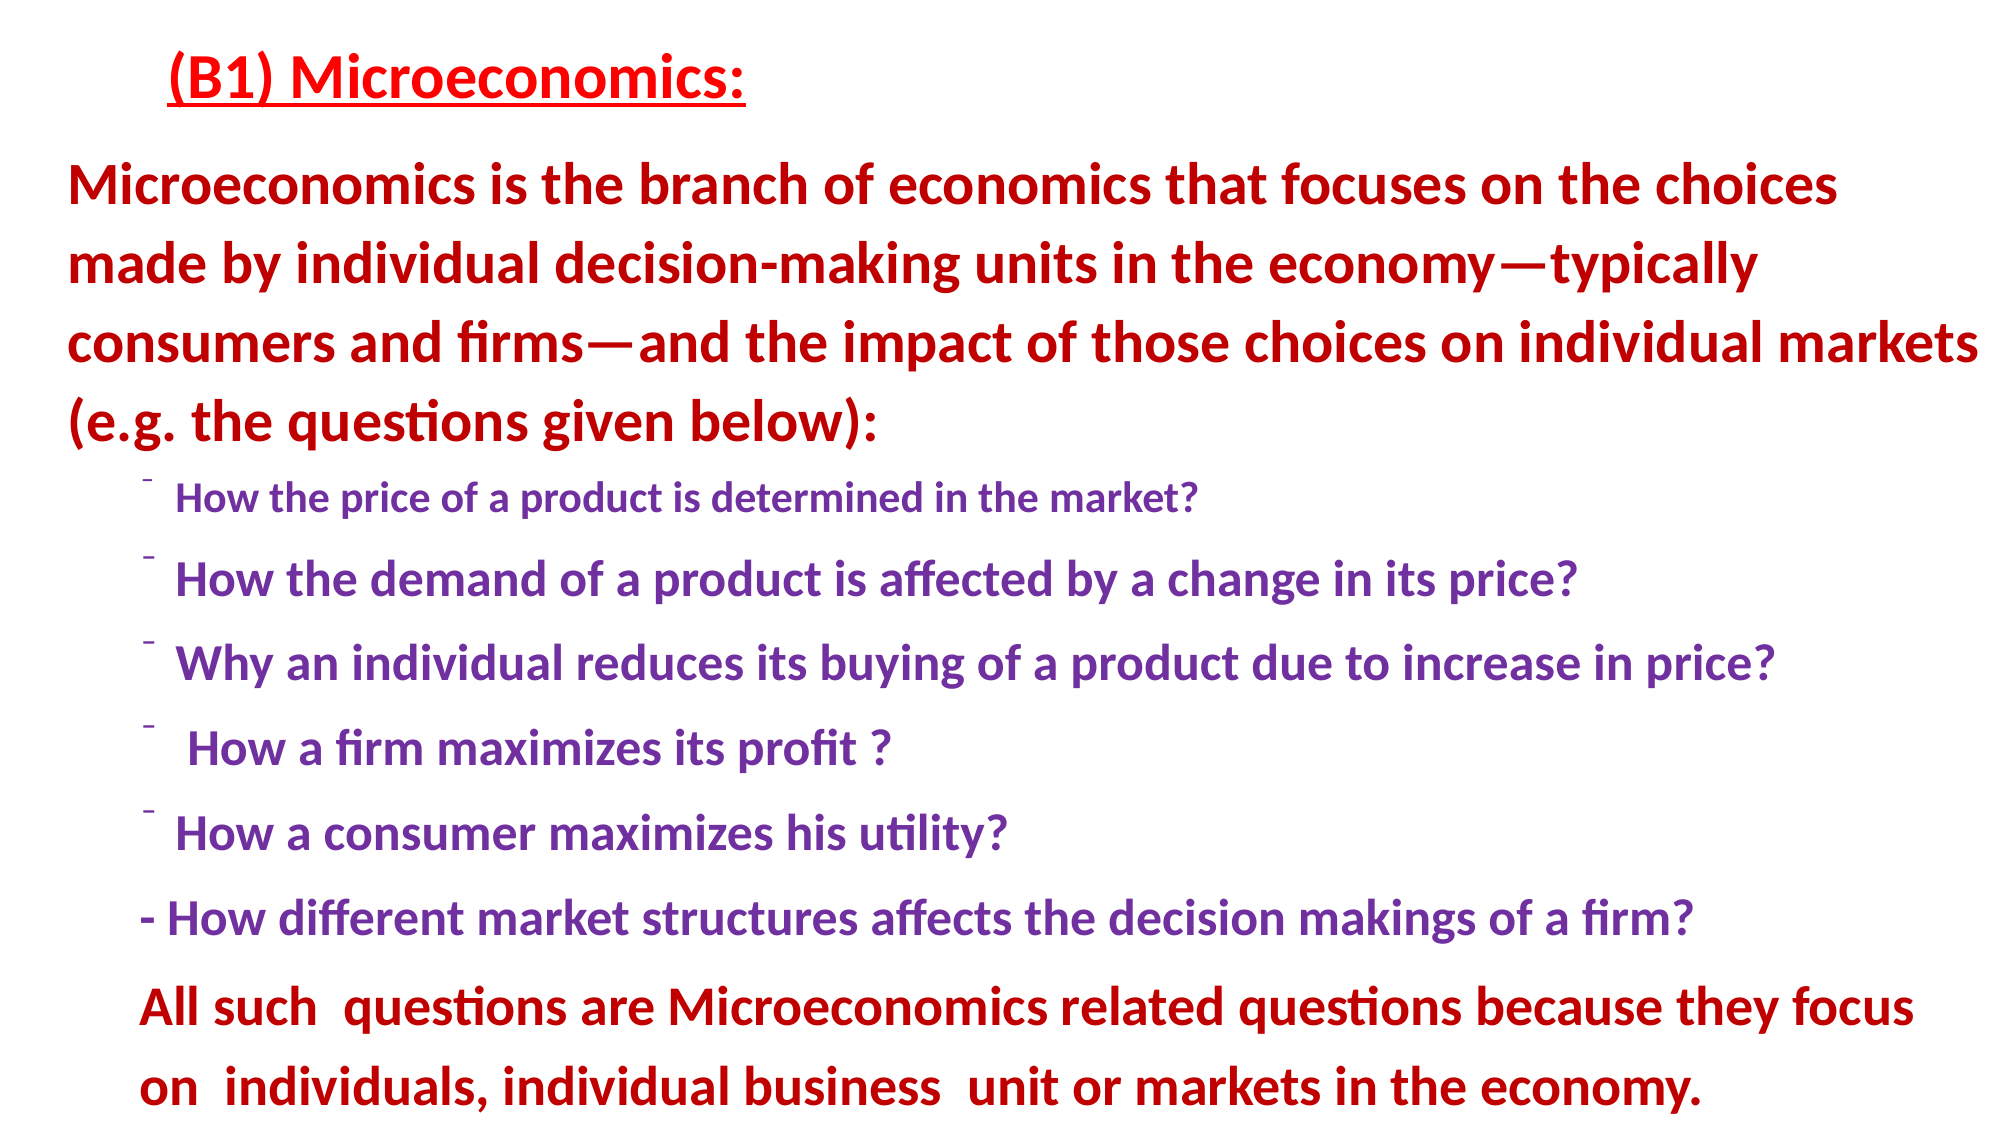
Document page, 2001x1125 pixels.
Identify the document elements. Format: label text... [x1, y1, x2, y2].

title (B1) Microeconomics: [137, 35, 1863, 129]
list Microeconomics is the branch of economics that focuses on the choices made by individual decision-making units in the economy—typically consumers and firms—and the impact of those choices on individual markets (e.g. the questions given below): How the price of a product is determined in the market? How the demand of a product is affected by a change in its price? Why an individual reduces its buying of a product due to increase in price? How a firm maximizes its profit ? How a consumer maximizes his utility? - How different market structures affects the decision makings of a firm? All such questions are Microeconomics related questions because they focus on individuals, individual business unit or markets in the economy. [52, 129, 2000, 1125]
